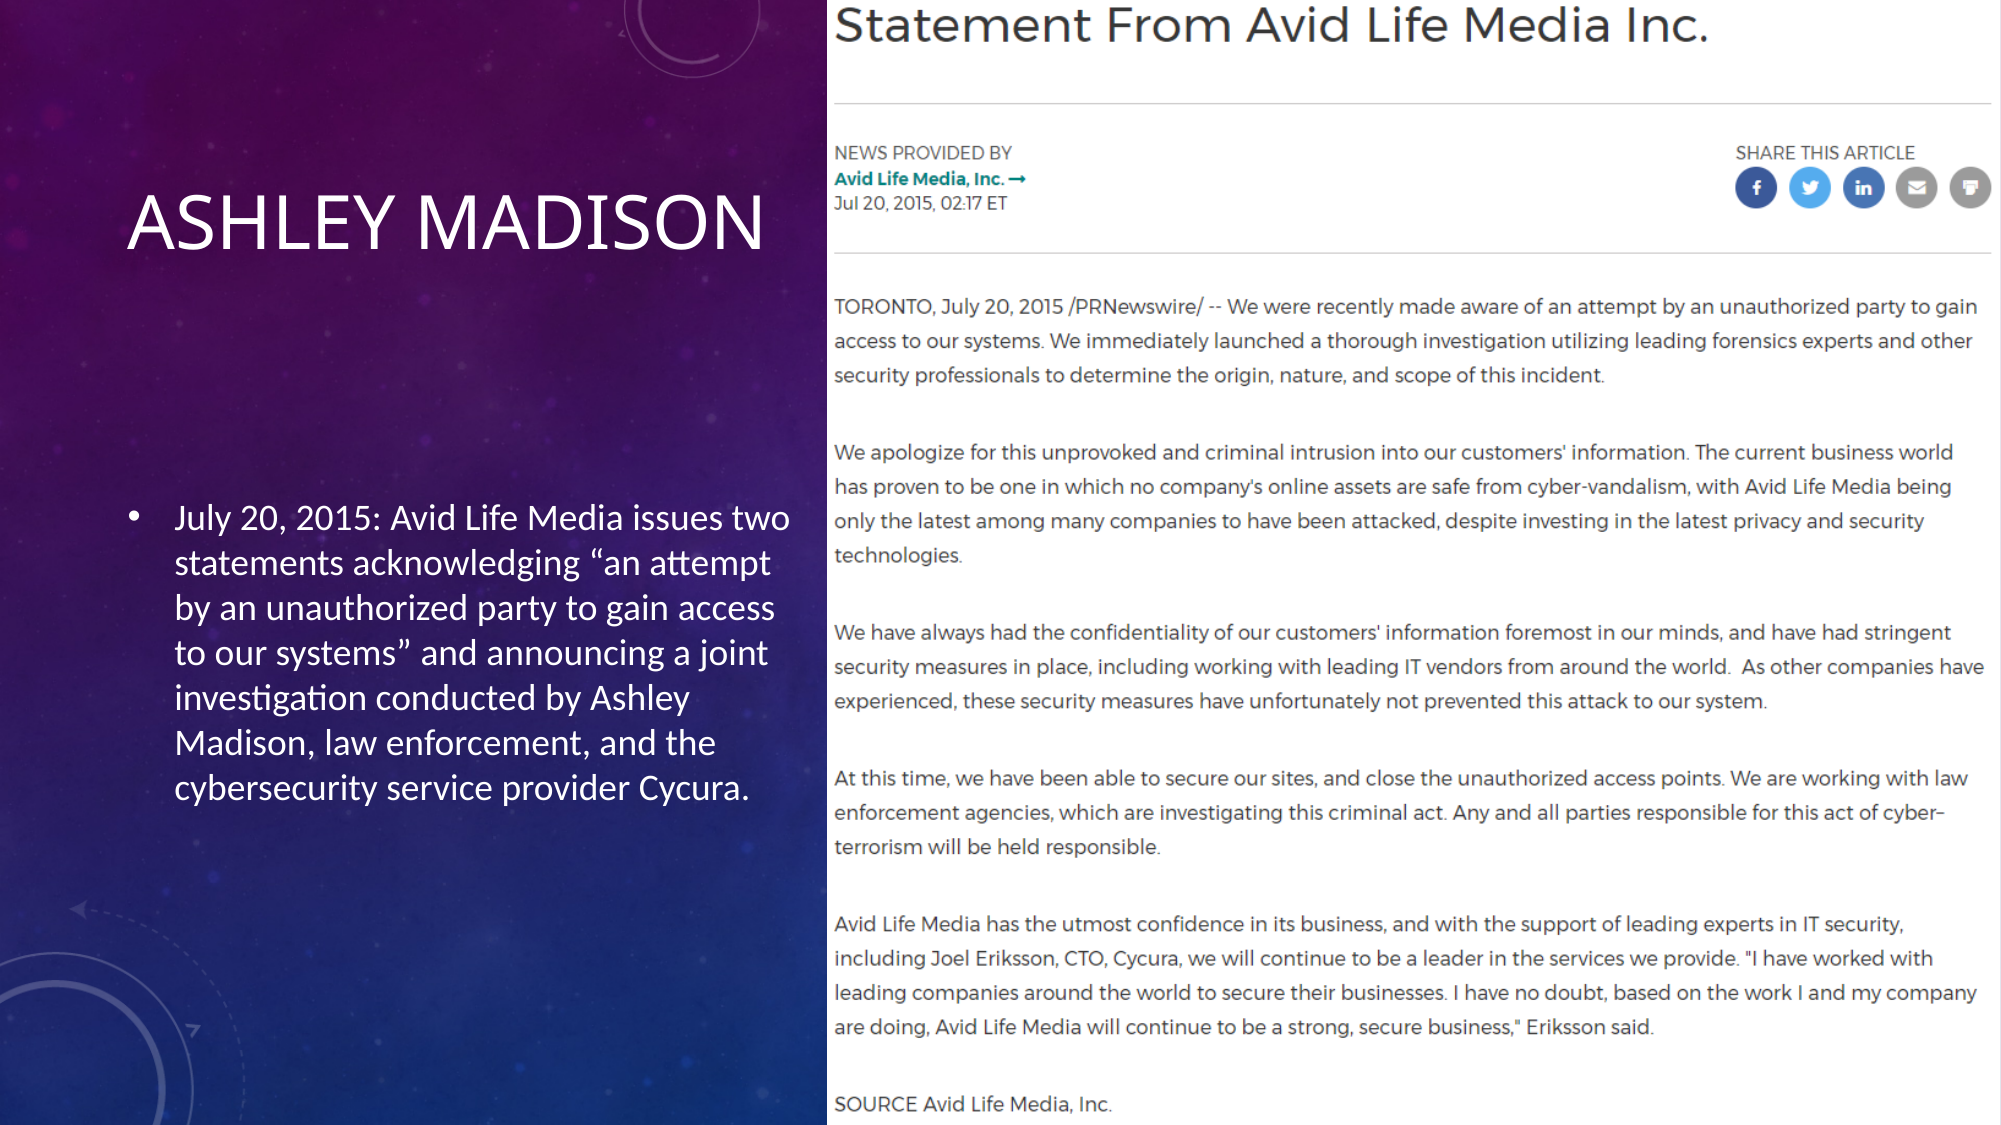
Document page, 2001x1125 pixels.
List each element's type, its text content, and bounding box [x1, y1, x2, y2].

title Ashley Madison [112, 99, 820, 339]
list July 20, 2015: Avid Life Media issues two statements acknowledging “an attempt by an unauthorized party to gain access to our systems” and announcing a joint investigation conducted by Ashley Madison, law enforcement, and the cybersecurity service provider Cycura. [112, 351, 820, 950]
picture [0, 0, 2001, 1125]
